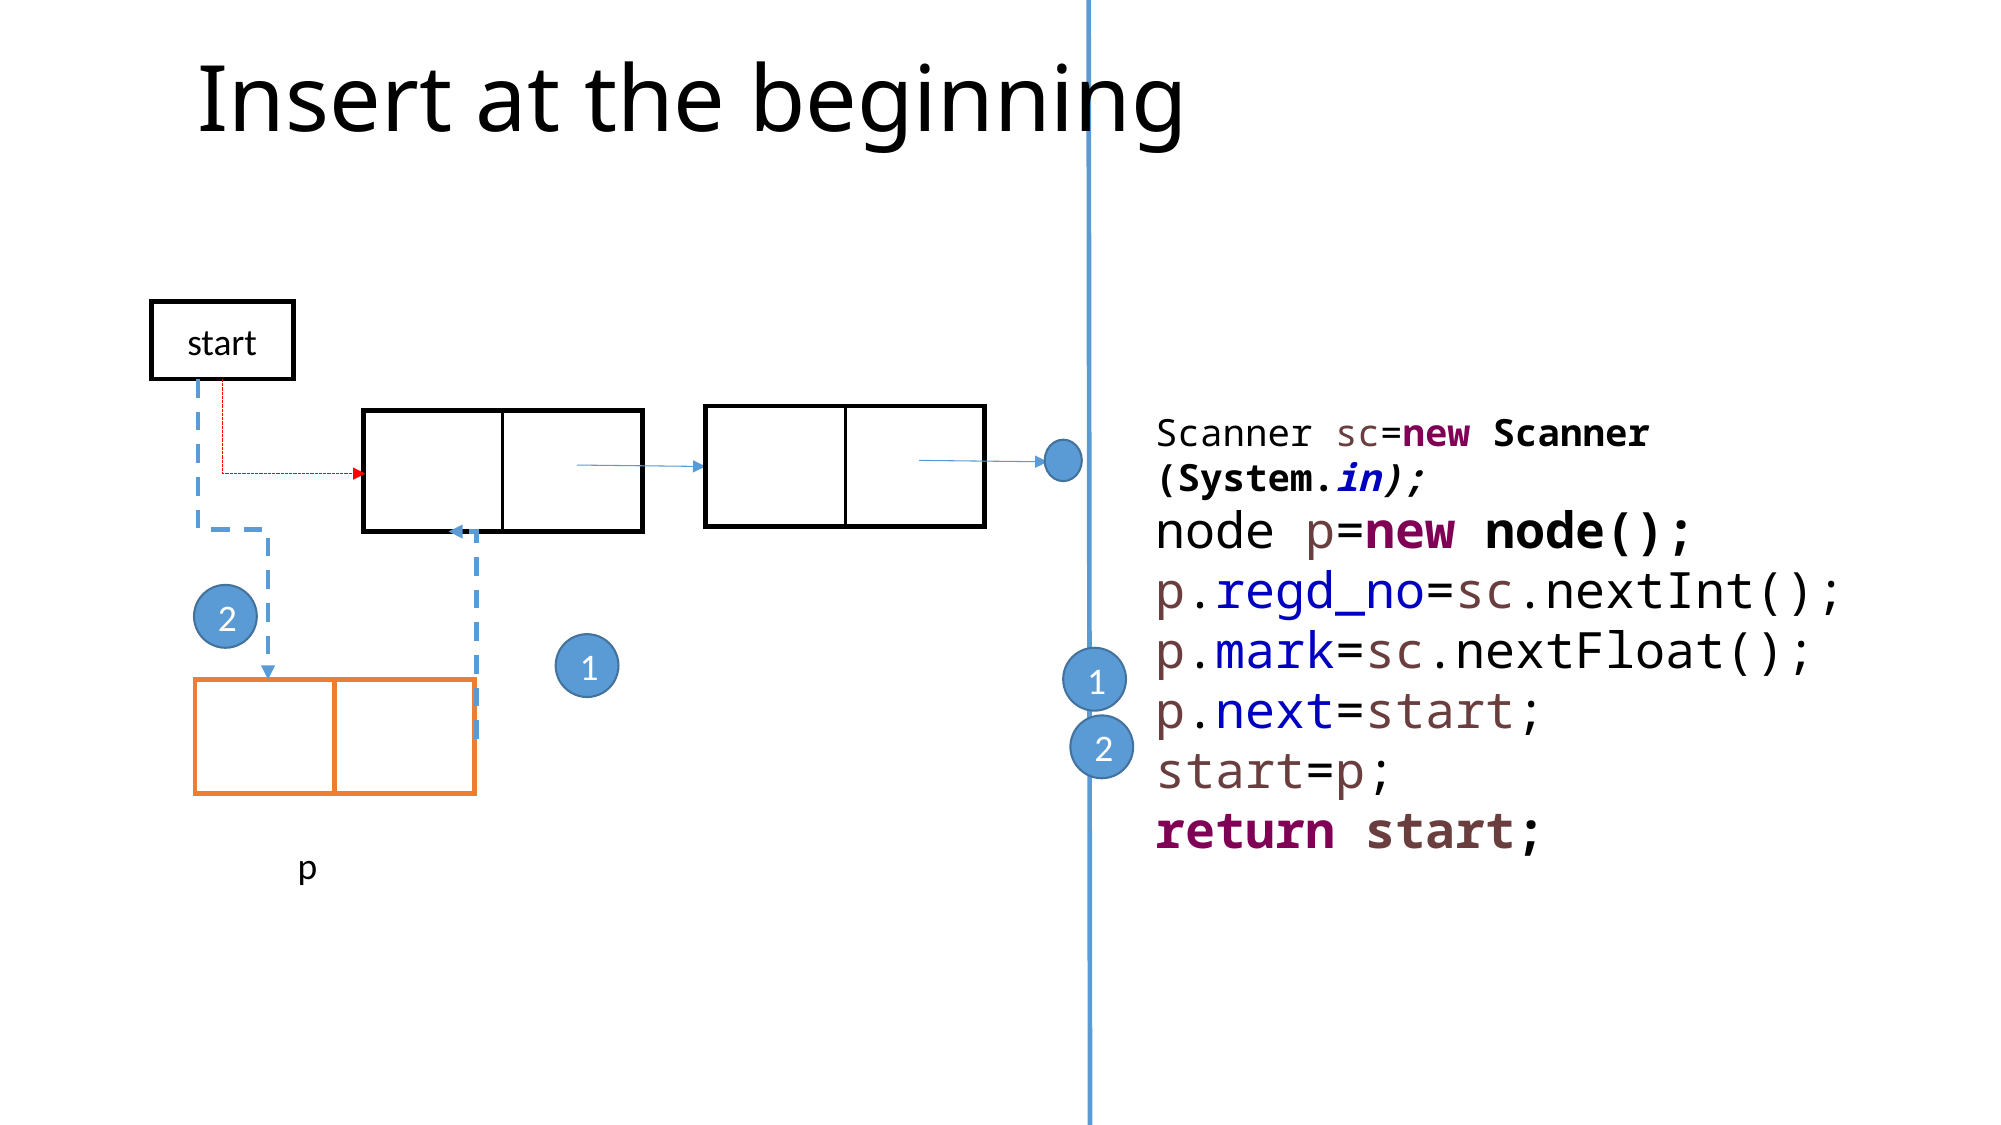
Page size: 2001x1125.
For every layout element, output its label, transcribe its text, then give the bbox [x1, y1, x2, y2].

text_box Scanner sc=new Scanner (System.in); node p=new node(); p.regd_no=sc.nextInt(); p.mark=sc.nextFloat(); p.next=start; start=p; return start; [1140, 401, 1908, 867]
text_box start [150, 301, 294, 380]
title Insert at the beginning [183, 18, 1088, 185]
text_box [194, 678, 475, 795]
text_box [82, 494, 384, 565]
text_box [704, 405, 986, 528]
text_box 1 [1091, 646, 1128, 712]
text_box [246, 354, 342, 494]
text_box 2 [1091, 714, 1135, 780]
text_box [504, 410, 644, 532]
text_box 1 [554, 633, 620, 699]
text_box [448, 531, 475, 737]
text_box 2 [192, 583, 258, 649]
text_box 2 [1069, 717, 1088, 777]
title Insert at the beginning [1091, 18, 1908, 185]
text_box 1 [1062, 647, 1088, 711]
text_box [362, 410, 502, 532]
text_box p [257, 825, 358, 904]
text_box [1043, 438, 1083, 483]
